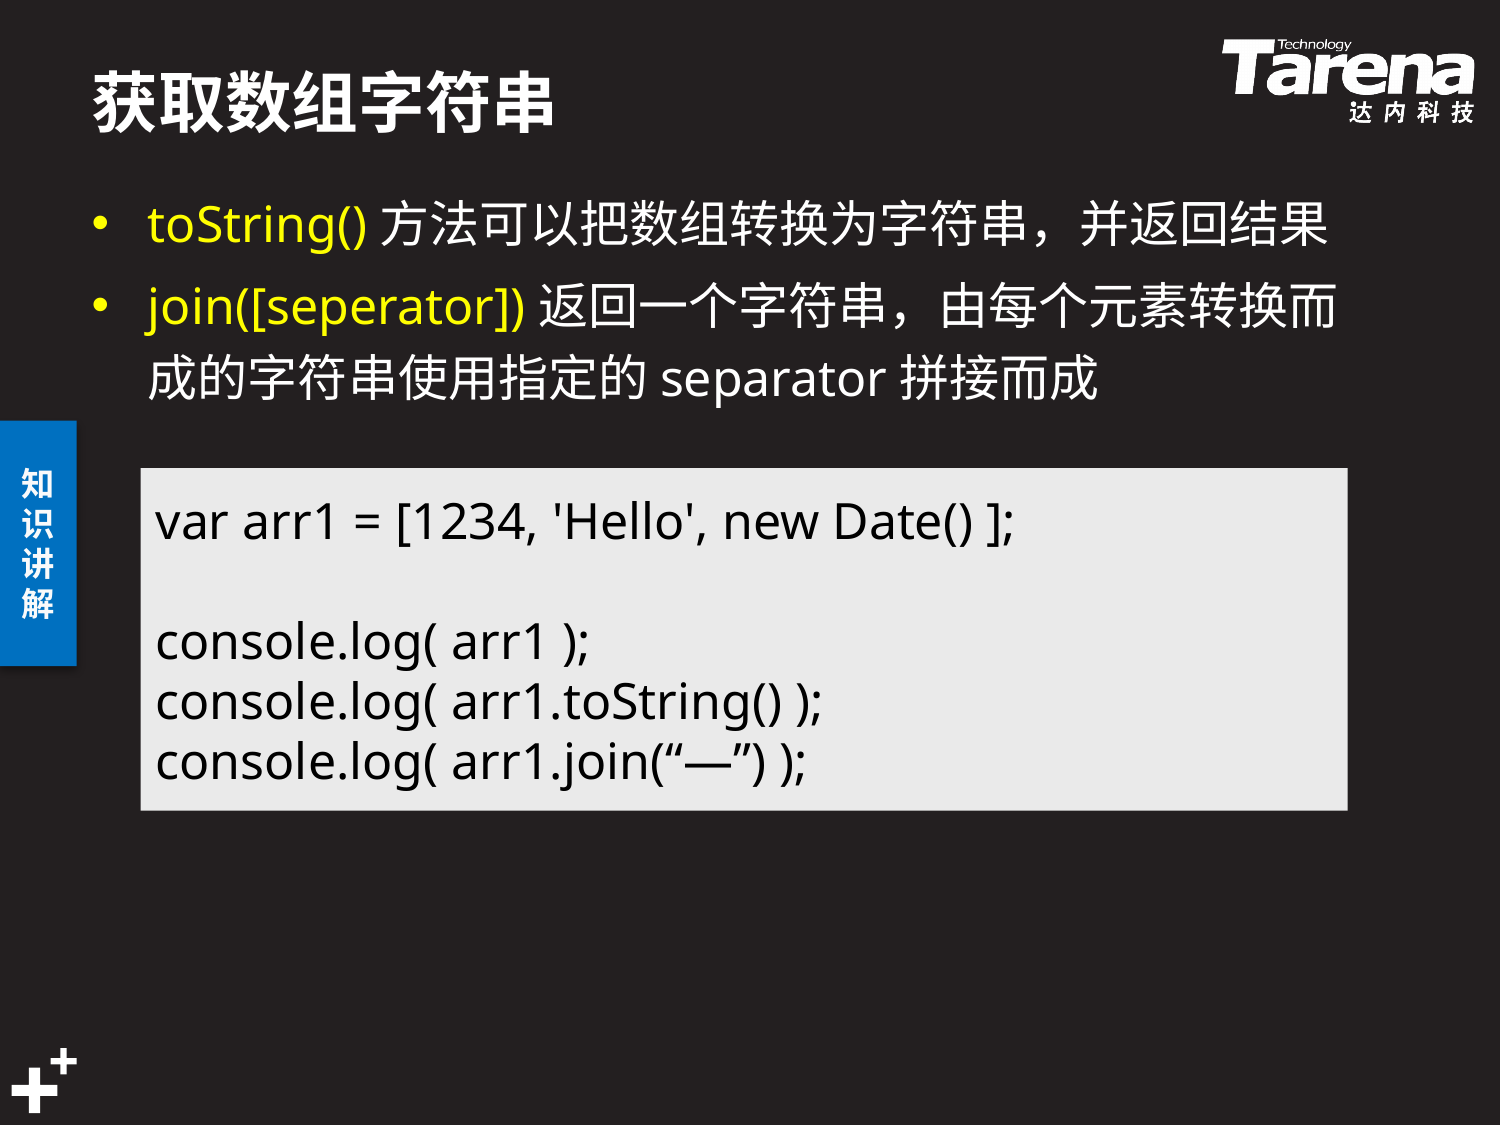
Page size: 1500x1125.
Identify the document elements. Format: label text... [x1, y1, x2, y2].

text_box var arr1 = [1234, 'Hello', new Date() ]; console.log( arr1 ); console.log( arr1.toString() ); console.log( arr1.join(“—”) ); [140, 468, 1348, 811]
list toString()方法可以把数组转换为字符串，并返回结果 join([seperator])返回一个字符串，由每个元素转换而成的字符串使用指定的separator拼接而成 [76, 172, 1400, 588]
title 获取数组字符串 [76, 42, 1188, 160]
picture [1222, 39, 1475, 123]
